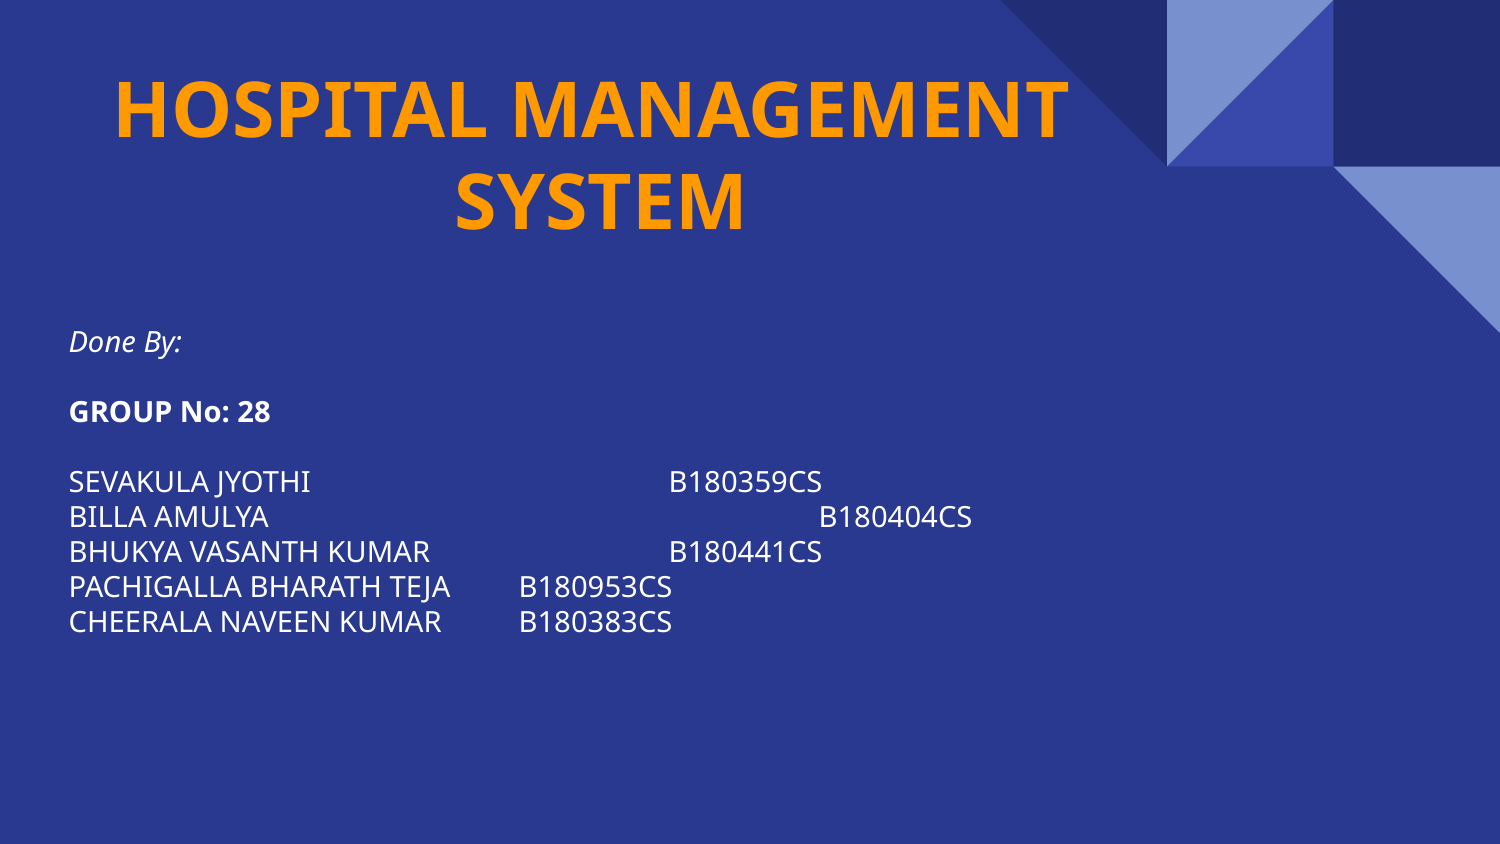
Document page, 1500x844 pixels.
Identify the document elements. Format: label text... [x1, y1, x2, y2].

text_box Done By: GROUP No: 28 SEVAKULA JYOTHI B180359CS BILLA AMULYA B180404CS BHUKYA VASANTH KUMAR B180441CS PACHIGALLA BHARATH TEJA B180953CS CHEERALA NAVEEN KUMAR B180383CS [53, 308, 1089, 731]
title HOSPITAL MANAGEMENT SYSTEM [42, 54, 1140, 260]
